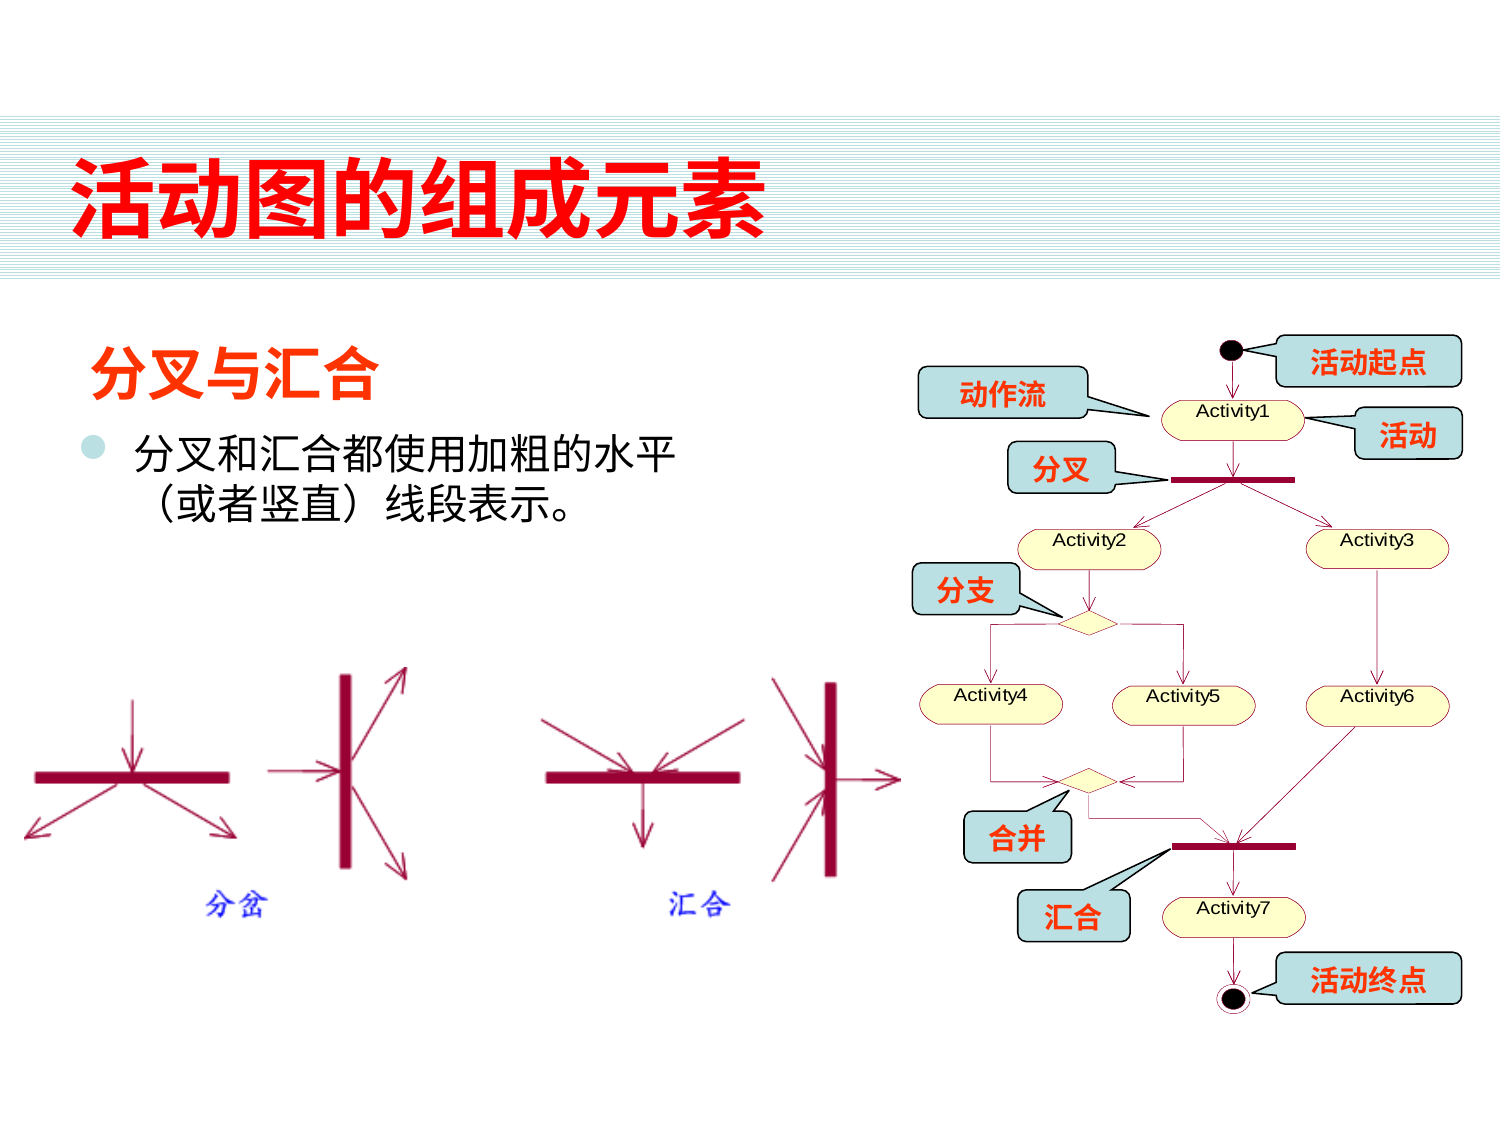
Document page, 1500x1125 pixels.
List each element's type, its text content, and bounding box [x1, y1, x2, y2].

text_box 分叉与汇合 [74, 329, 744, 420]
text_box 分叉和汇合都使用加粗的水平（或者竖直）线段表示。 [62, 420, 755, 561]
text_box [912, 328, 1463, 1017]
title 活动图的组成元素 [52, 124, 1404, 268]
picture [24, 667, 901, 926]
